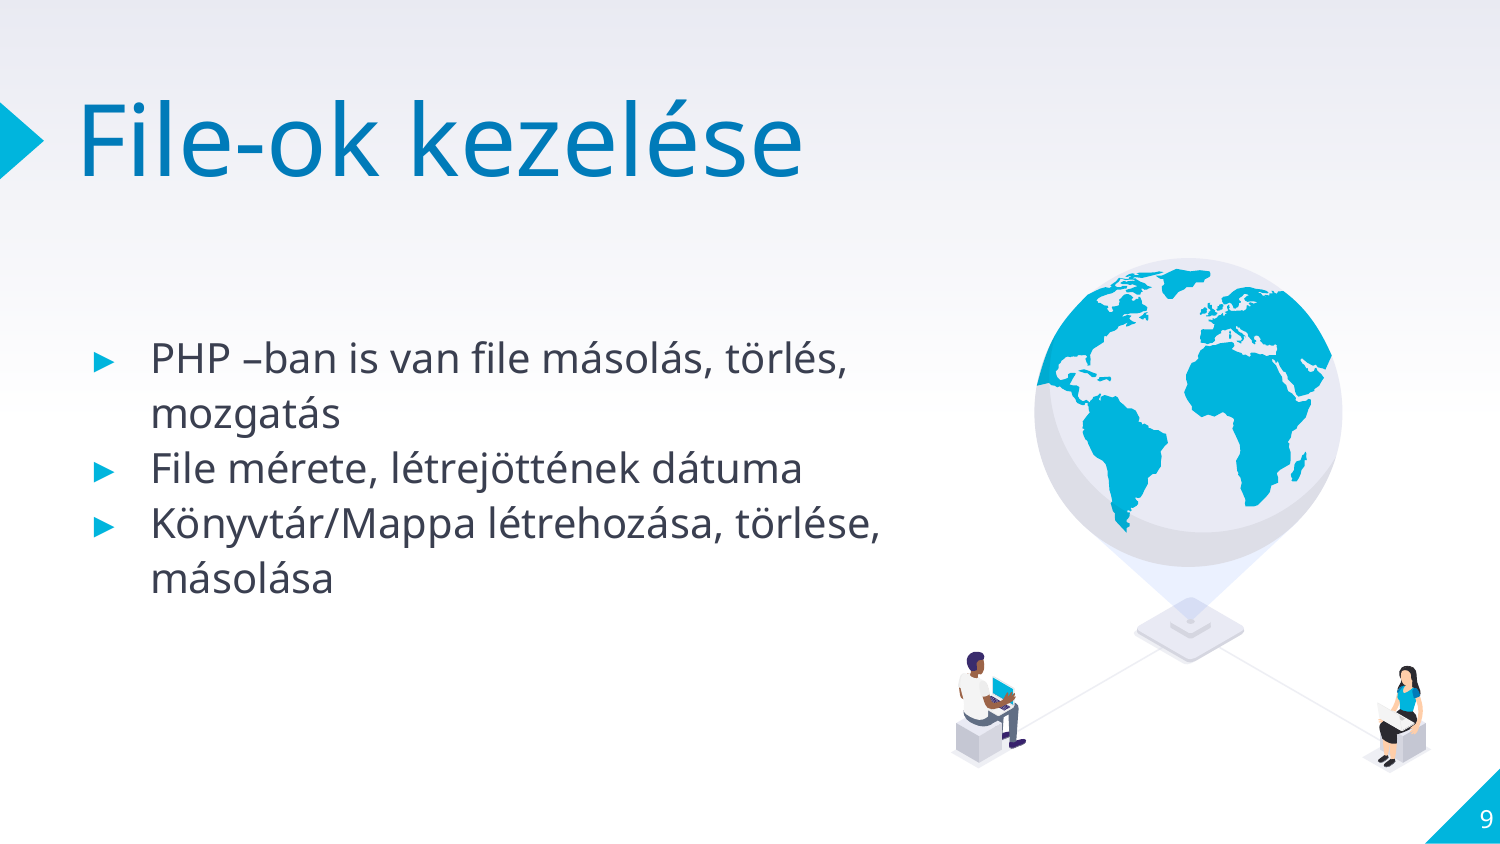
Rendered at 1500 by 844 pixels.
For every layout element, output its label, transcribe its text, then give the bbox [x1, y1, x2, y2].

slide_number 9 [1418, 760, 1494, 838]
list PHP –ban is van file másolás, törlés, mozgatás File mérete, létrejöttének dátuma Könyvtár/Mappa létrehozása, törlése, másolása [75, 327, 945, 761]
title File-ok kezelése [75, 99, 1343, 277]
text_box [950, 257, 1432, 774]
